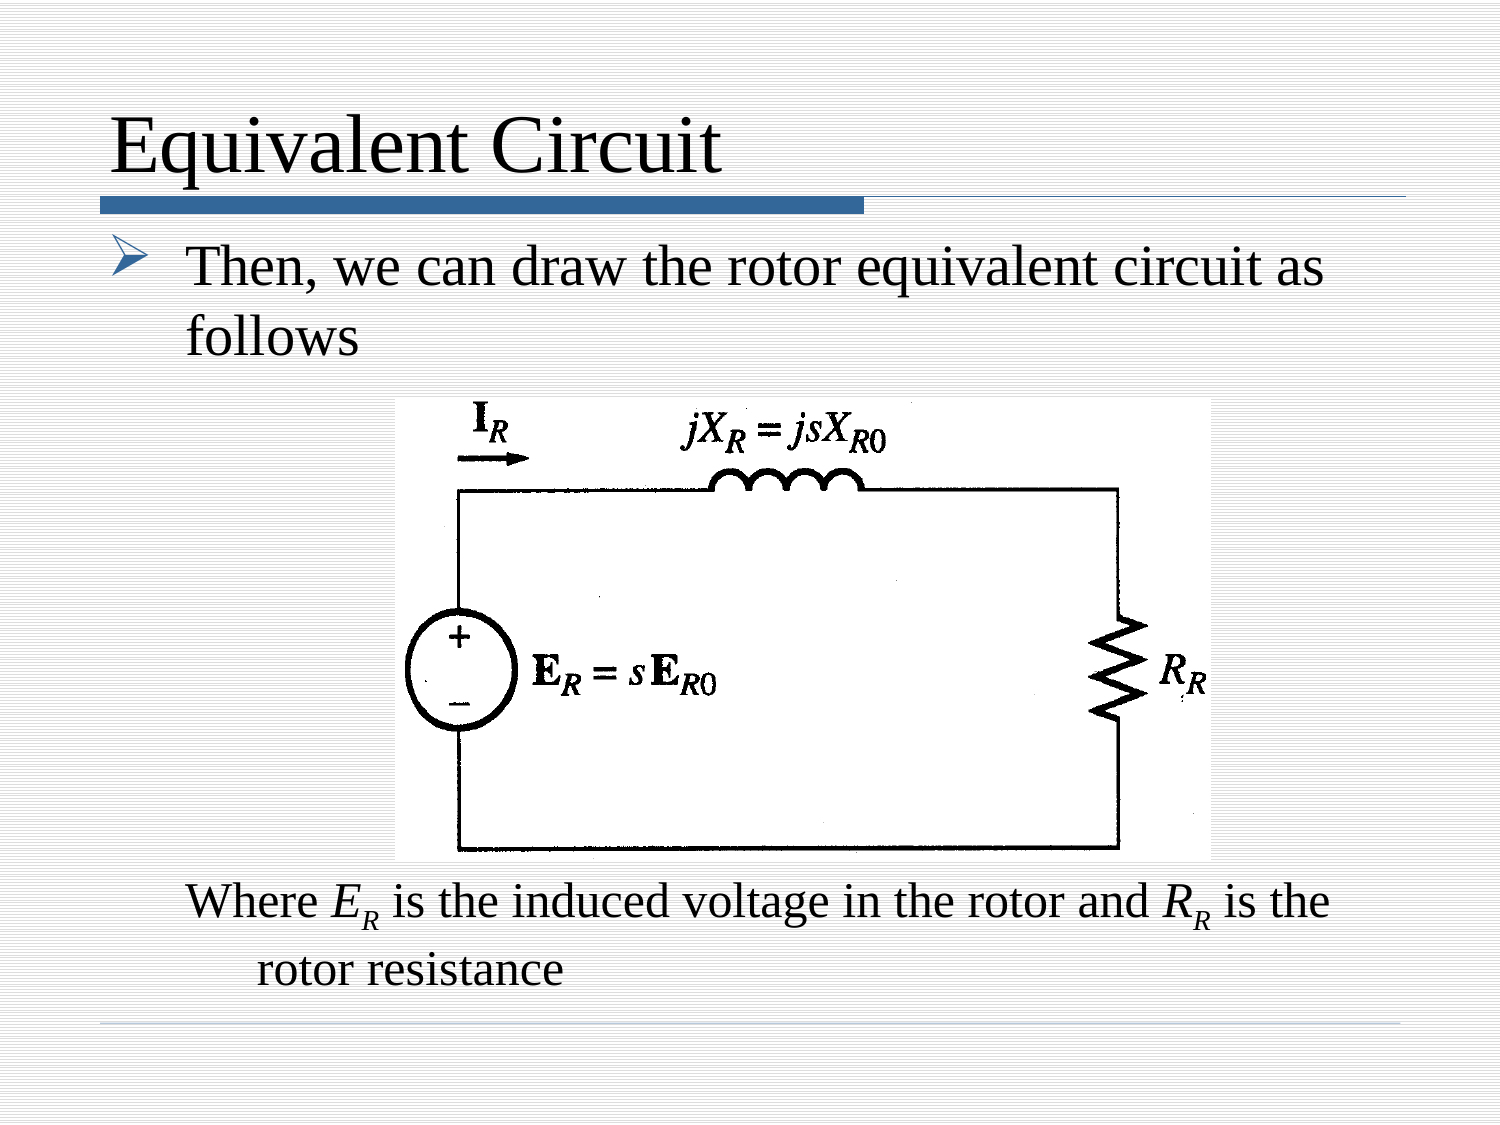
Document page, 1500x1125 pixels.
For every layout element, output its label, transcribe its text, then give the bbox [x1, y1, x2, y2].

title Equivalent Circuit [94, 50, 1407, 197]
picture [395, 396, 1211, 861]
list Then, we can draw the rotor equivalent circuit as follows Where ER is the induced voltage in the rotor and RR is the rotor resistance [92, 220, 1406, 988]
